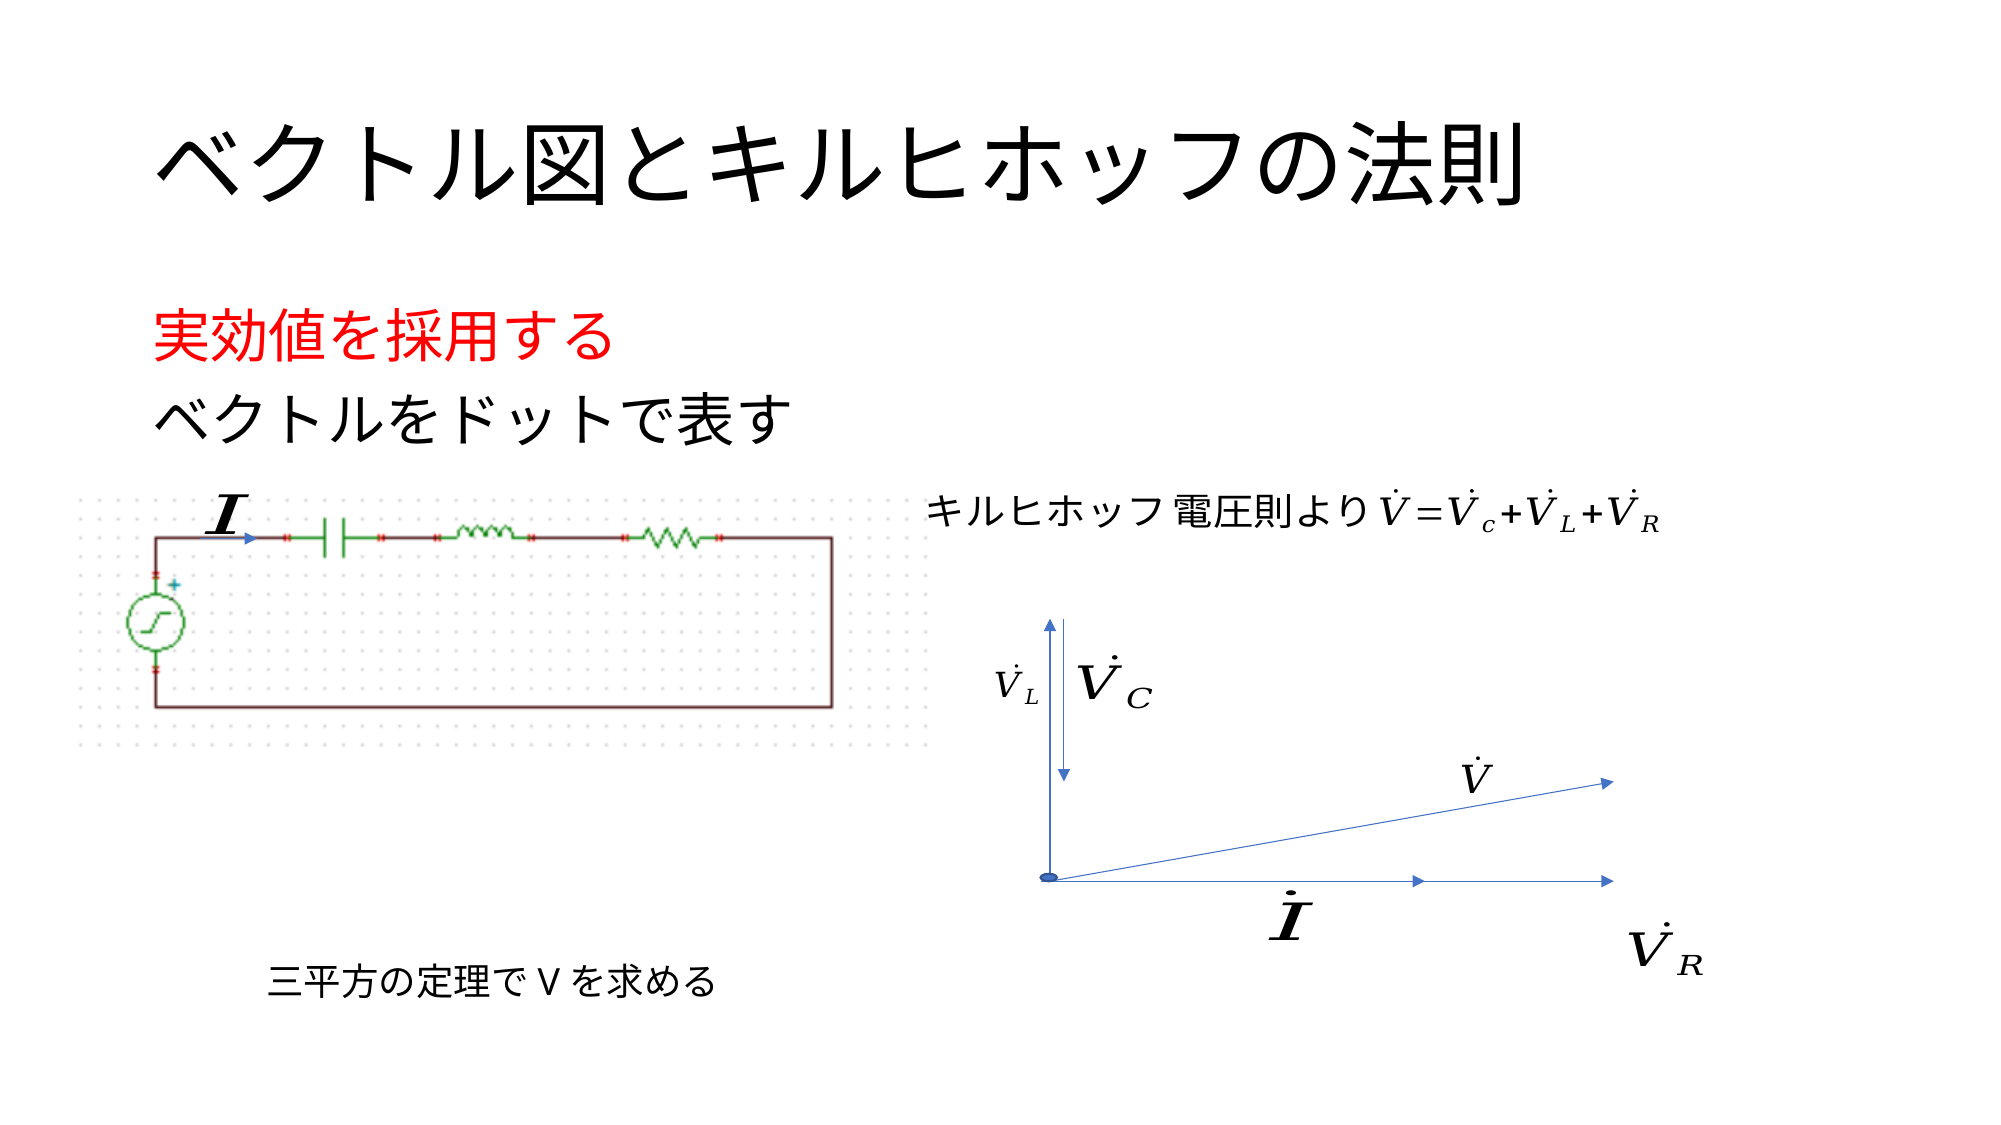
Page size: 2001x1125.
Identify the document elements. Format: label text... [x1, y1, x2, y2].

title ベクトル図とキルヒホッフの法則 [137, 59, 1863, 278]
list 実効値を採用する ベクトルをドットで表す [137, 299, 1863, 1014]
text_box [1039, 872, 1049, 881]
picture [72, 486, 931, 751]
text_box 三平方の定理でVを求める [251, 950, 734, 1011]
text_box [1049, 781, 1614, 882]
